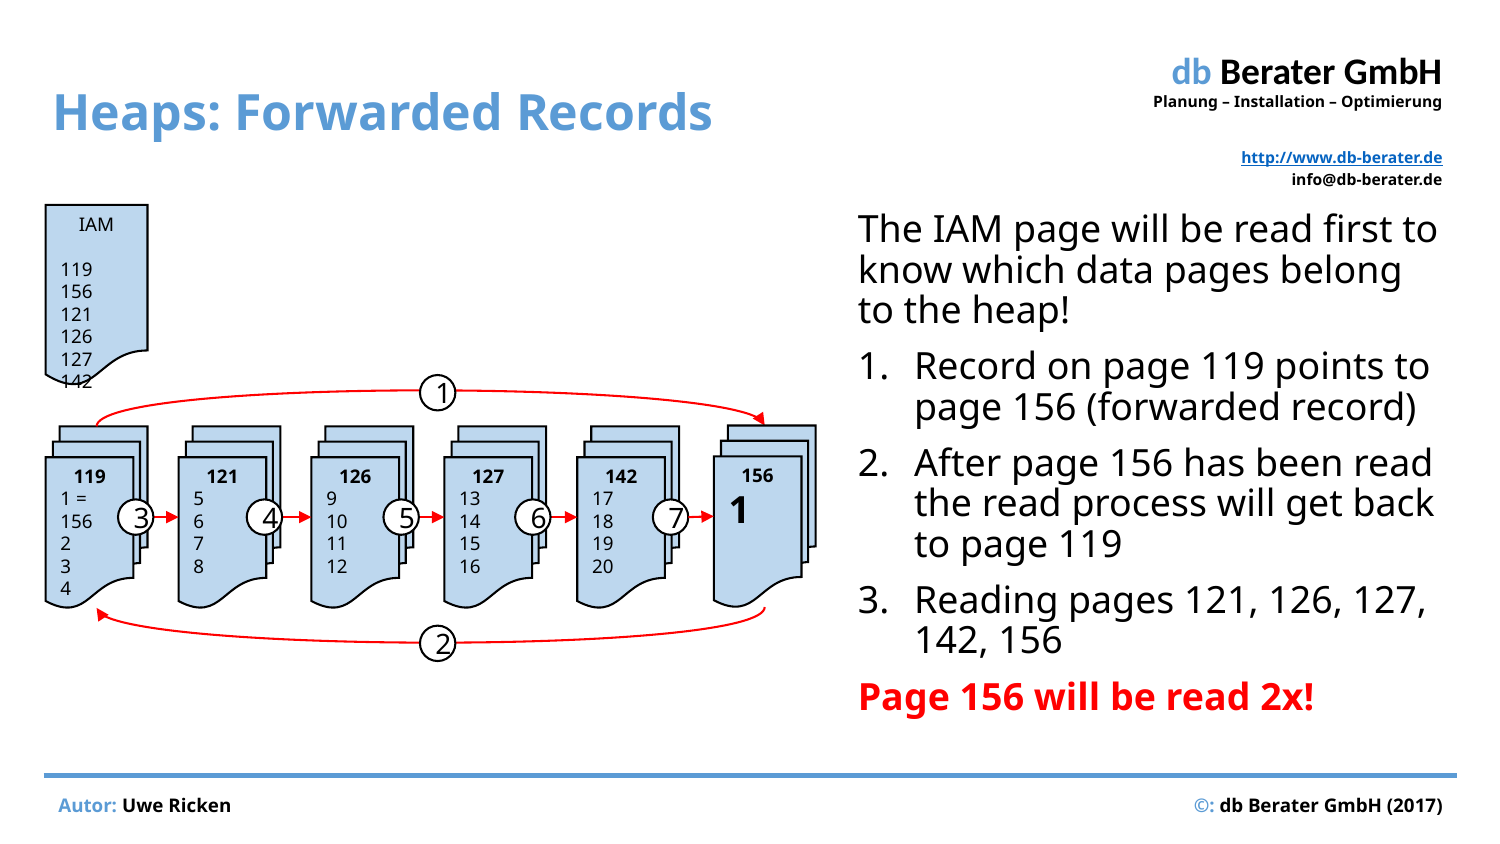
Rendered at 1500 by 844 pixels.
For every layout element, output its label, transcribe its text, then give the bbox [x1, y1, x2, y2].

text_box 1 [418, 381, 423, 405]
text_box 142 17 18 19 20 [576, 425, 681, 609]
text_box 156 1 [712, 424, 817, 608]
text_box 7 [651, 498, 690, 536]
title Heaps: Forwarded Records [41, 36, 1104, 192]
text_box 4 [245, 498, 284, 536]
text_box 1 [439, 374, 457, 412]
text_box 126 9 10 11 12 [310, 425, 415, 609]
text_box 1 [425, 374, 437, 412]
text_box 2 [418, 631, 423, 655]
text_box 119 1 = 156 2 3 4 [44, 425, 149, 609]
text_box 3 [116, 498, 155, 536]
text_box 6 [514, 498, 552, 536]
list The IAM page will be read first to know which data pages belong to the heap! Record on page 119 points to page 156 (forwarded record) After page 156 has been read the read process will get back to page 119 Reading pages 121, 126, 127, 142, 156 Page 156 will be read 2x! [846, 204, 1459, 768]
text_box 121 5 6 7 8 [177, 425, 282, 609]
text_box 127 13 14 15 16 [443, 425, 548, 609]
text_box 5 [382, 498, 420, 536]
text_box 2 [439, 624, 457, 662]
text_box 2 [425, 624, 437, 663]
text_box IAM 119 156 121 126 127 142 [44, 203, 149, 386]
